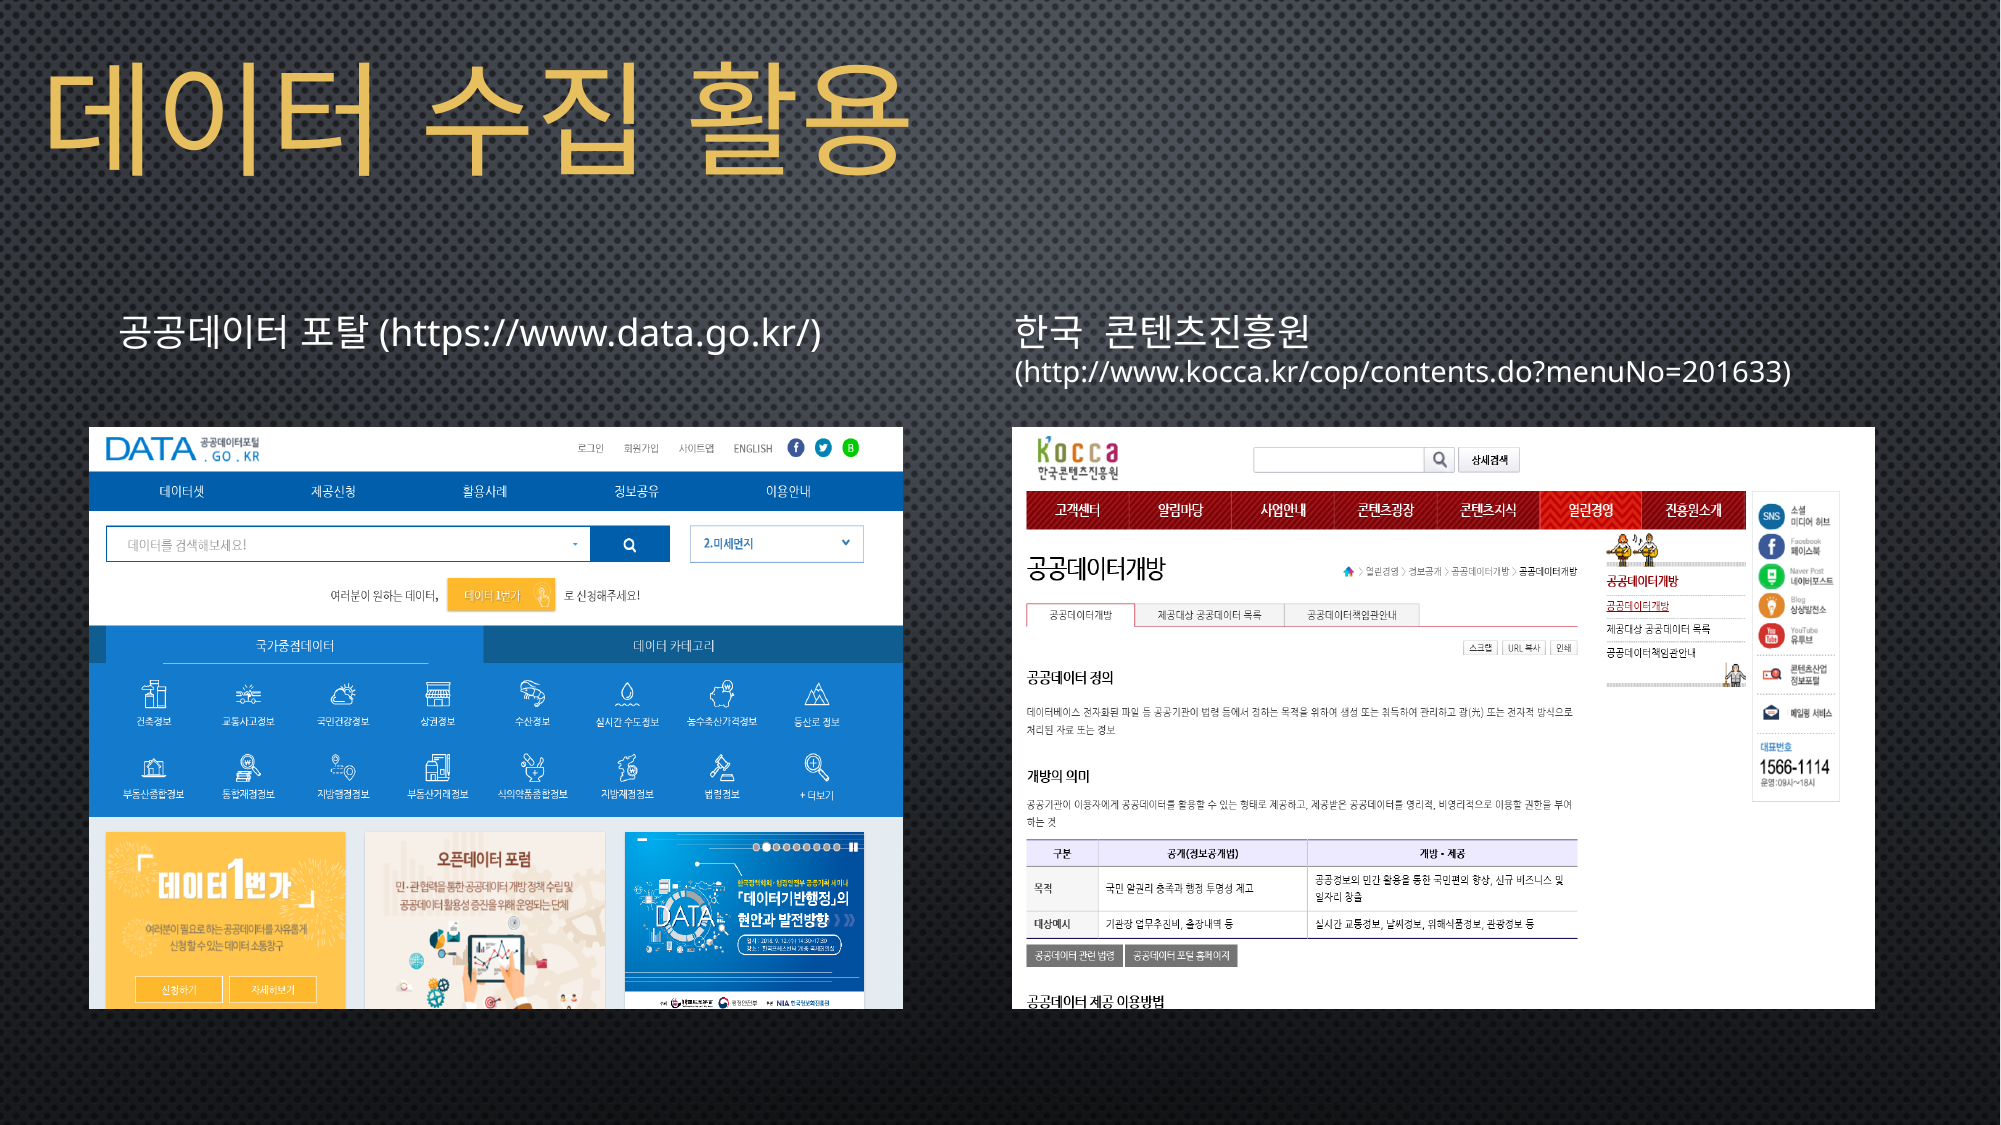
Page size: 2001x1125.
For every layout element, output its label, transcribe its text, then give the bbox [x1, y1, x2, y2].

title 데이터 수집 활용 [25, 0, 1651, 273]
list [89, 427, 903, 1009]
text_box 공공데이터 포탈(https://www.data.go.kr/) [103, 301, 903, 362]
text_box 한국 콘텐츠진흥원 (http://www.kocca.kr/cop/contents.do?menuNo=201633) [999, 301, 1925, 396]
picture [1011, 427, 1875, 1009]
